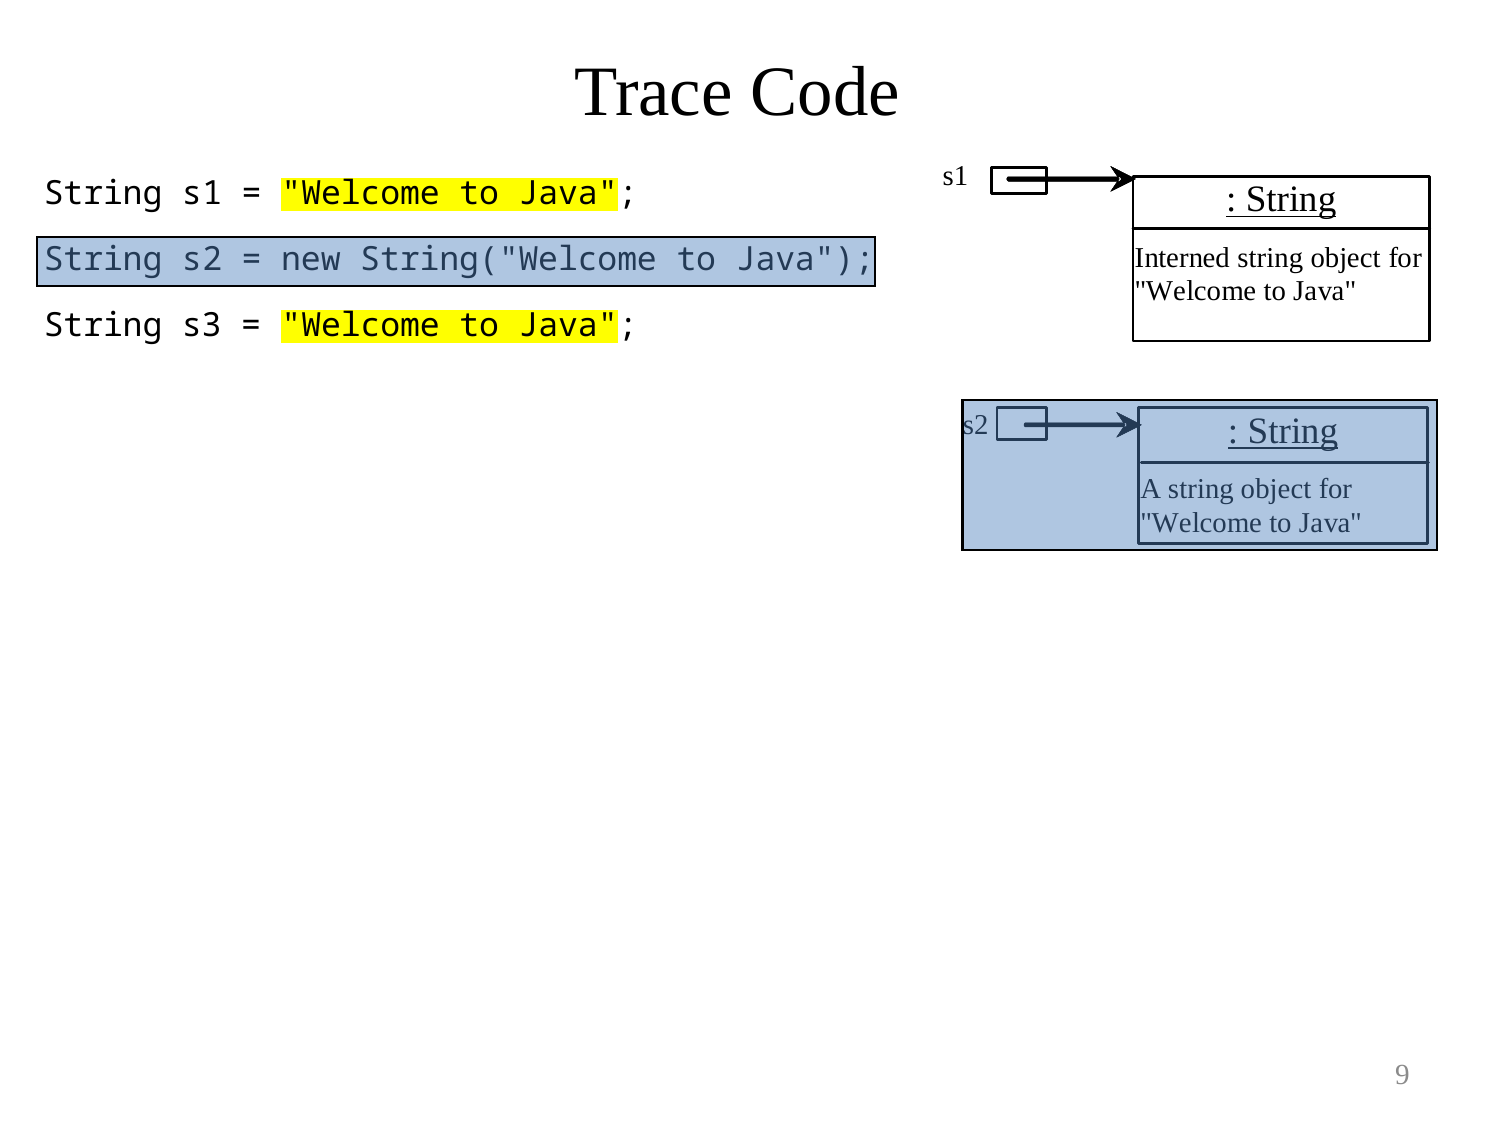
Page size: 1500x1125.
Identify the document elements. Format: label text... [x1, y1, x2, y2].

title Trace Code [99, 37, 1375, 138]
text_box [26, 162, 1474, 560]
slide_number 9 [1074, 1042, 1425, 1103]
